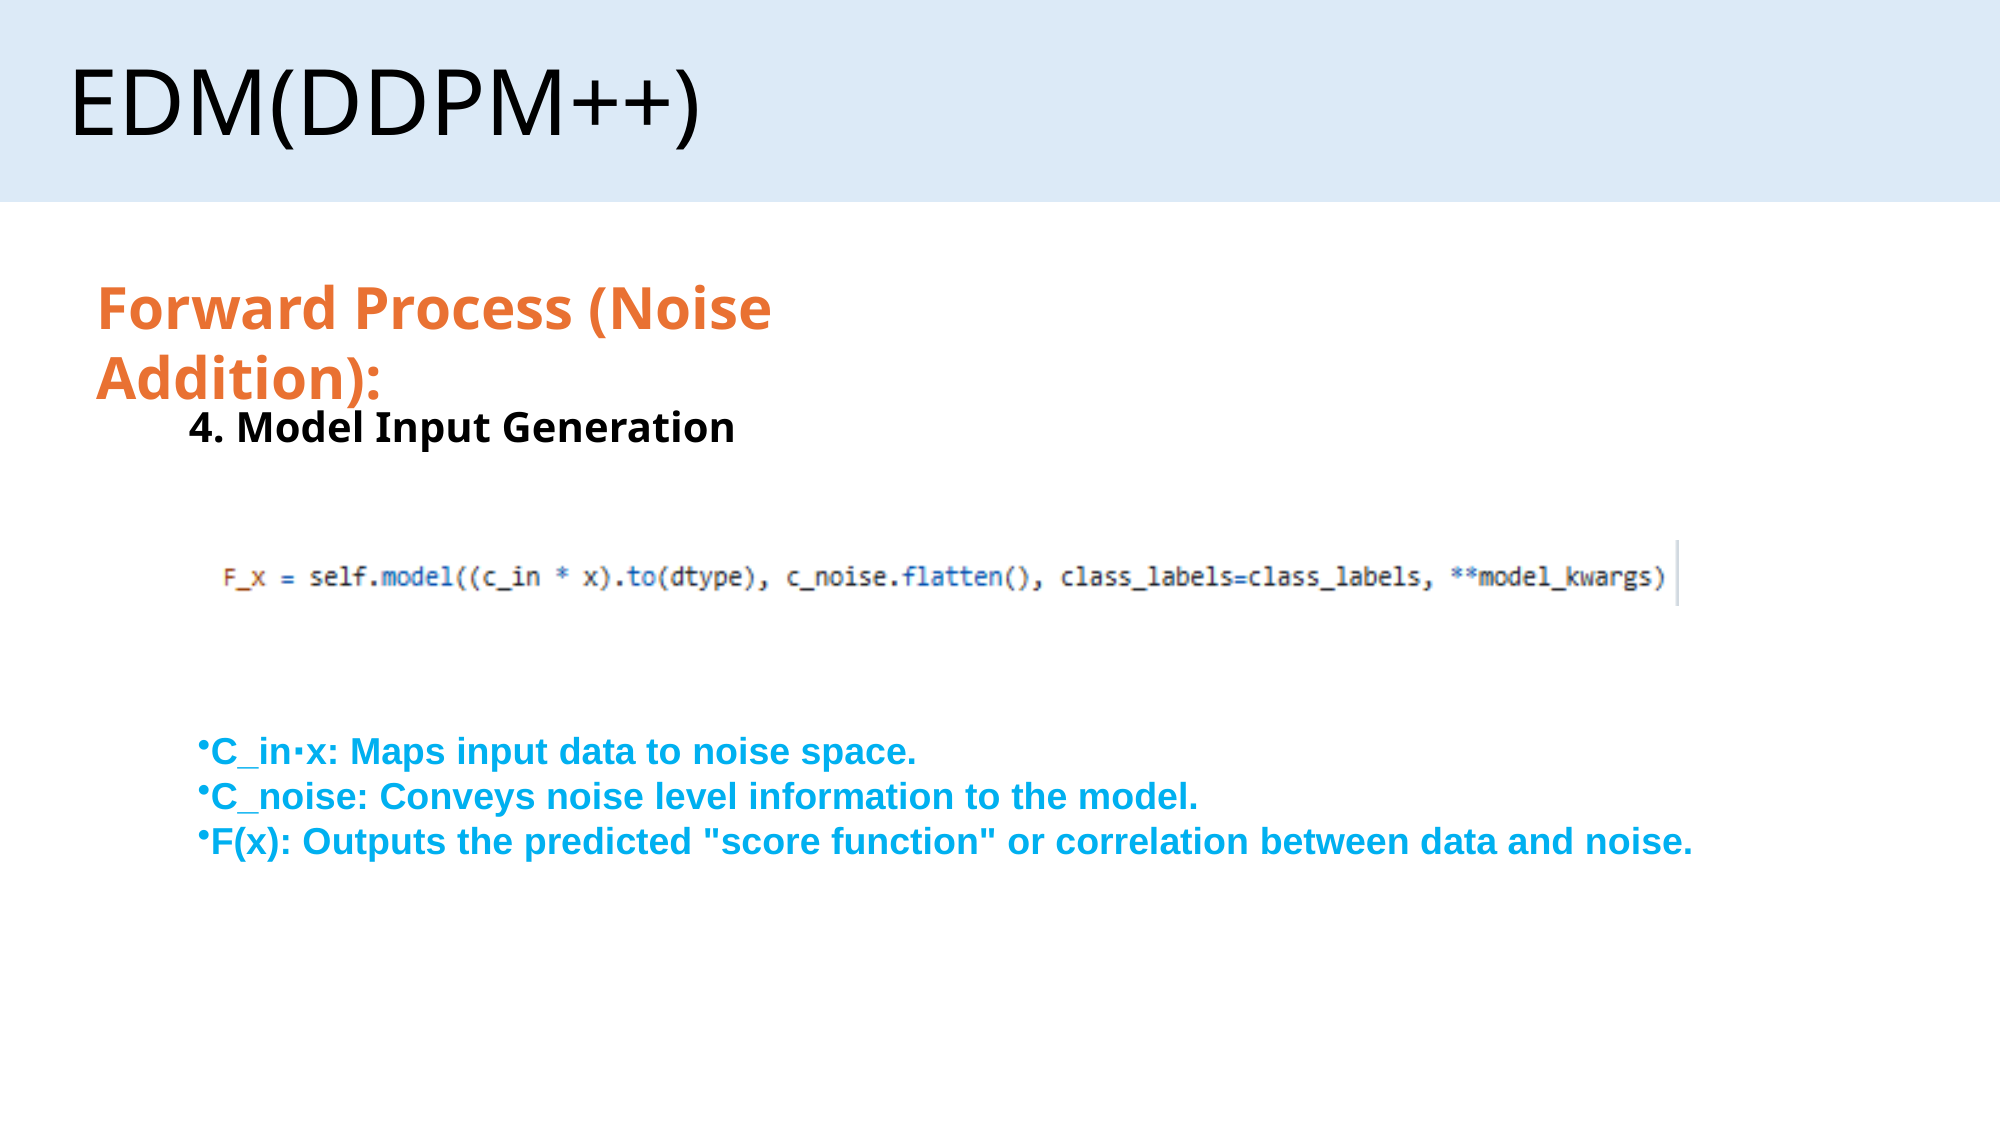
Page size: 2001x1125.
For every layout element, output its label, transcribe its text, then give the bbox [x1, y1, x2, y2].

text_box C_in​⋅x: Maps input data to noise space. C_noise​: Conveys noise level information to the model. F(x): Outputs the predicted "score function" or correlation between data and noise. [182, 719, 1720, 870]
picture [214, 539, 1679, 607]
text_box [0, 0, 2000, 202]
text_box EDM(DDPM++) [53, 36, 794, 162]
text_box 4. Model Input Generation [174, 393, 1176, 459]
text_box Forward Process (Noise Addition): [81, 263, 1084, 419]
